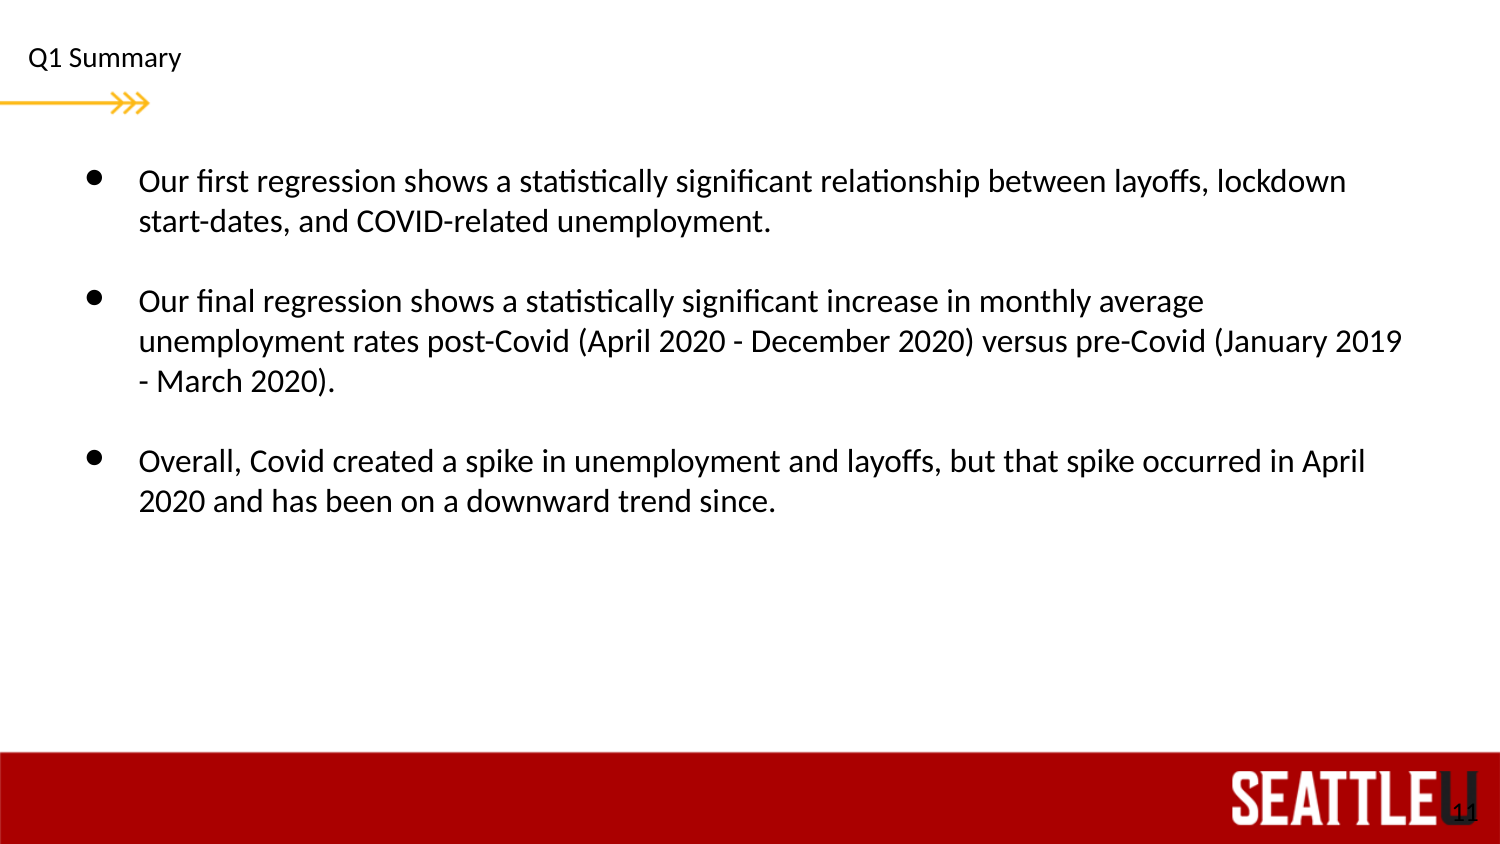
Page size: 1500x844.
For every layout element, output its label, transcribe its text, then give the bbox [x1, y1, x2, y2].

text_box Q1 Summary [13, 23, 771, 89]
text_box Our first regression shows a statistically significant relationship between layoffs, lockdown start-dates, and COVID-related unemployment. Our final regression shows a statistically significant increase in monthly average unemployment rates post-Covid (April 2020 - December 2020) versus pre-Covid (January 2019 - March 2020). Overall, Covid created a spike in unemployment and layoffs, but that spike occurred in April 2020 and has been on a downward trend since. [48, 144, 1420, 639]
picture [0, 0, 1500, 844]
slide_number ‹#› [1403, 779, 1494, 844]
